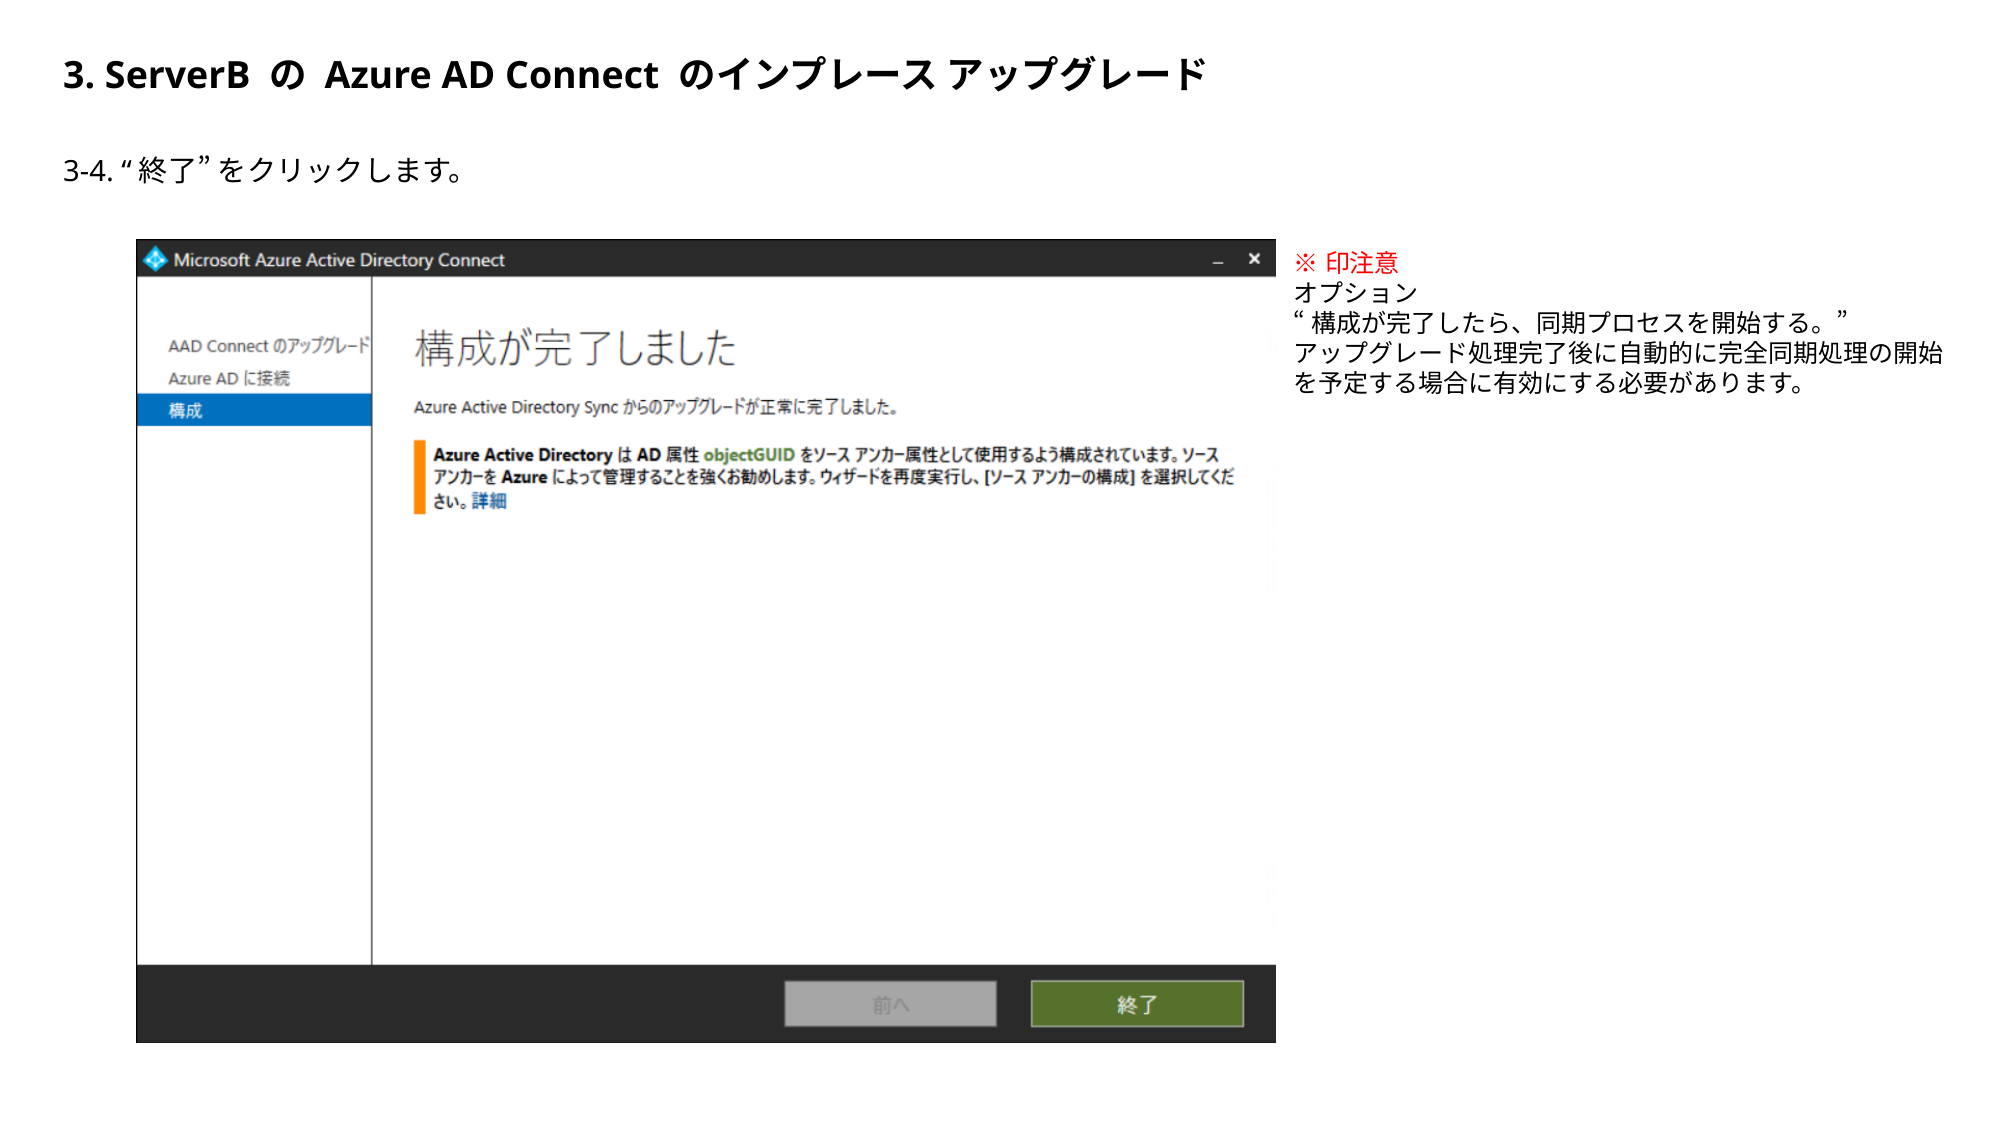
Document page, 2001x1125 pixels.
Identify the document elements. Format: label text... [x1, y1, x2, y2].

text_box ※印注意 オプション “構成が完了したら、同期プロセスを開始する。” アップグレード処理完了後に自動的に完全同期処理の開始を予定する場合に有効にする必要があります。 [1279, 239, 1977, 405]
text_box 3-4. “終了” をクリックします。 [48, 145, 1689, 195]
picture [136, 239, 1276, 1043]
text_box 3. ServerB の Azure AD Connect のインプレース アップグレード [48, 43, 1912, 103]
